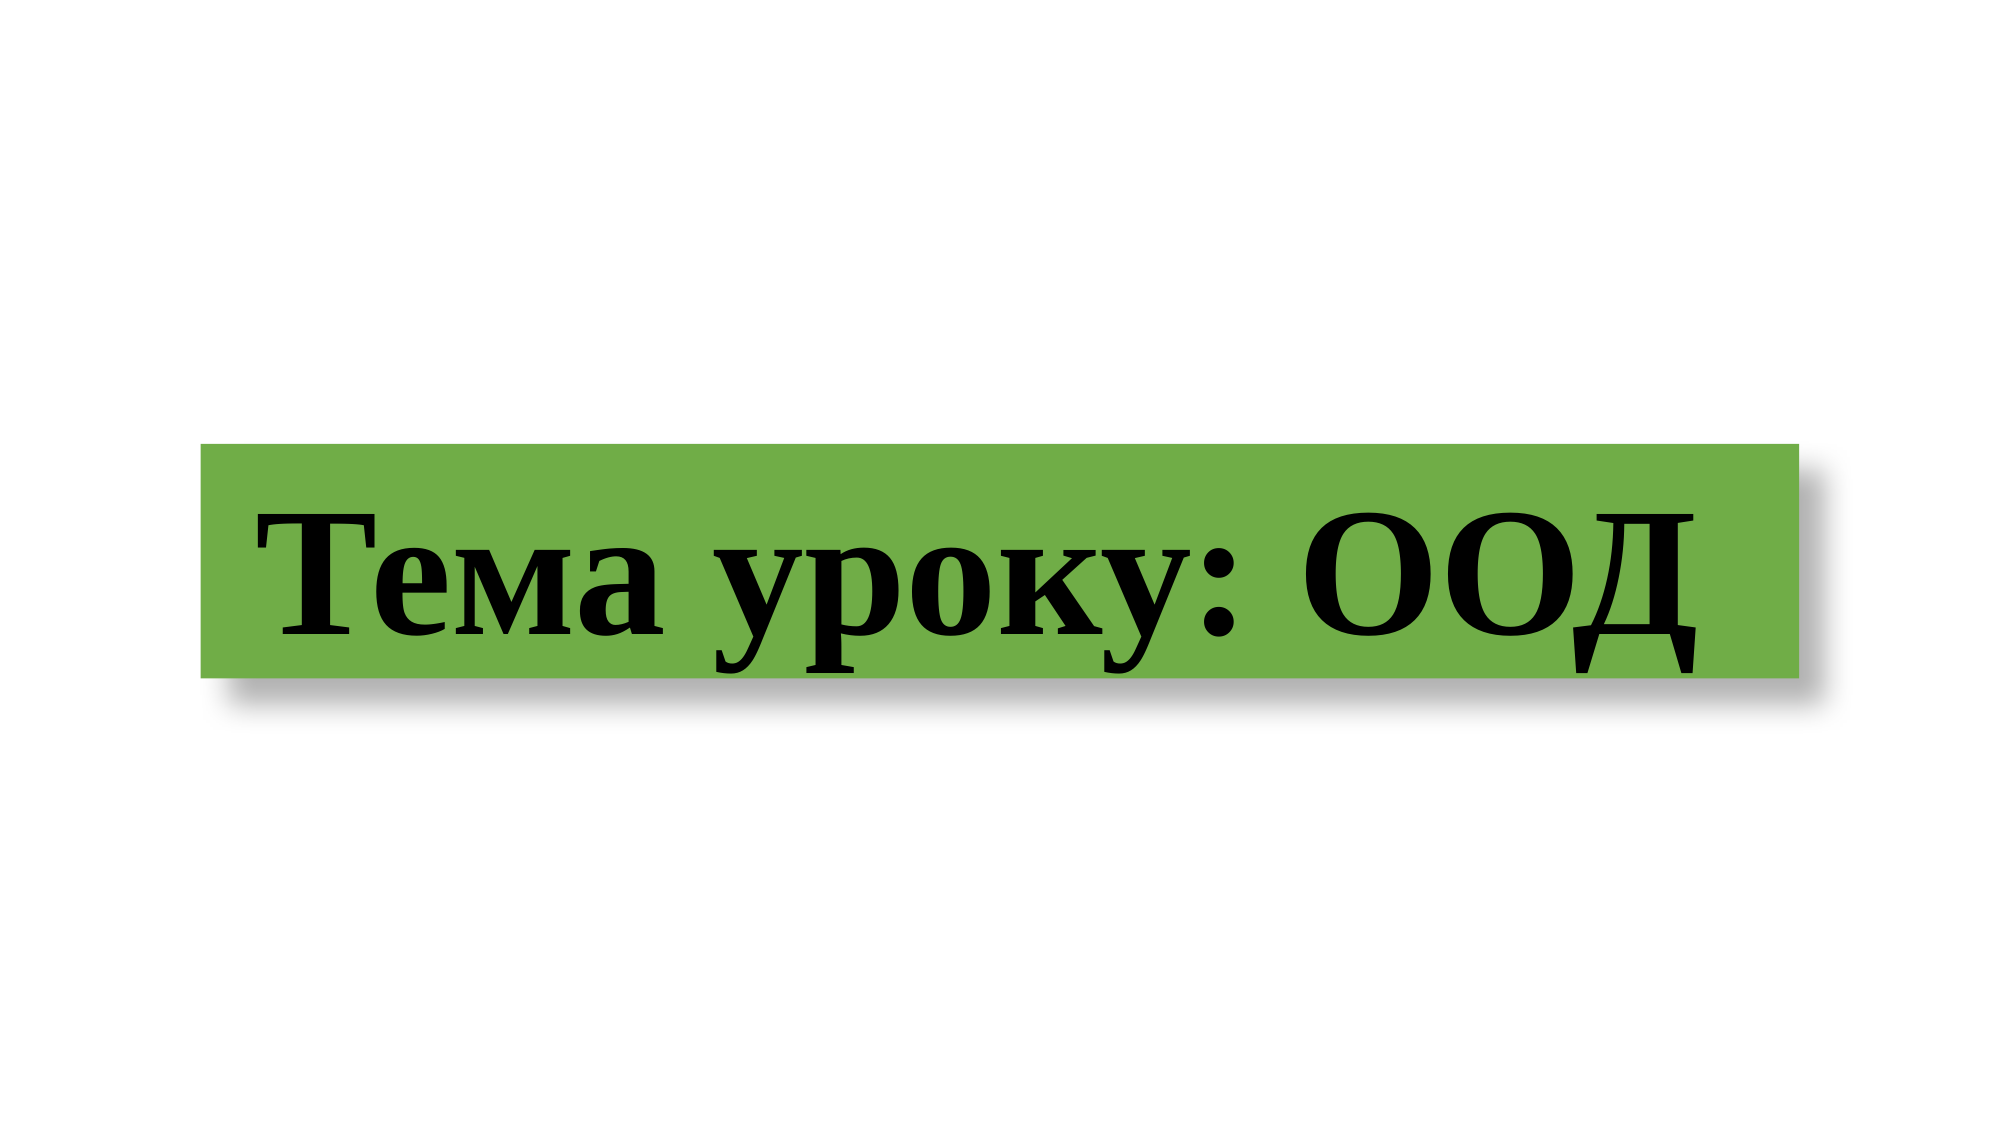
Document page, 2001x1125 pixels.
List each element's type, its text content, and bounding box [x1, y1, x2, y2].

text_box Тема уроку: ООД [200, 443, 1800, 679]
